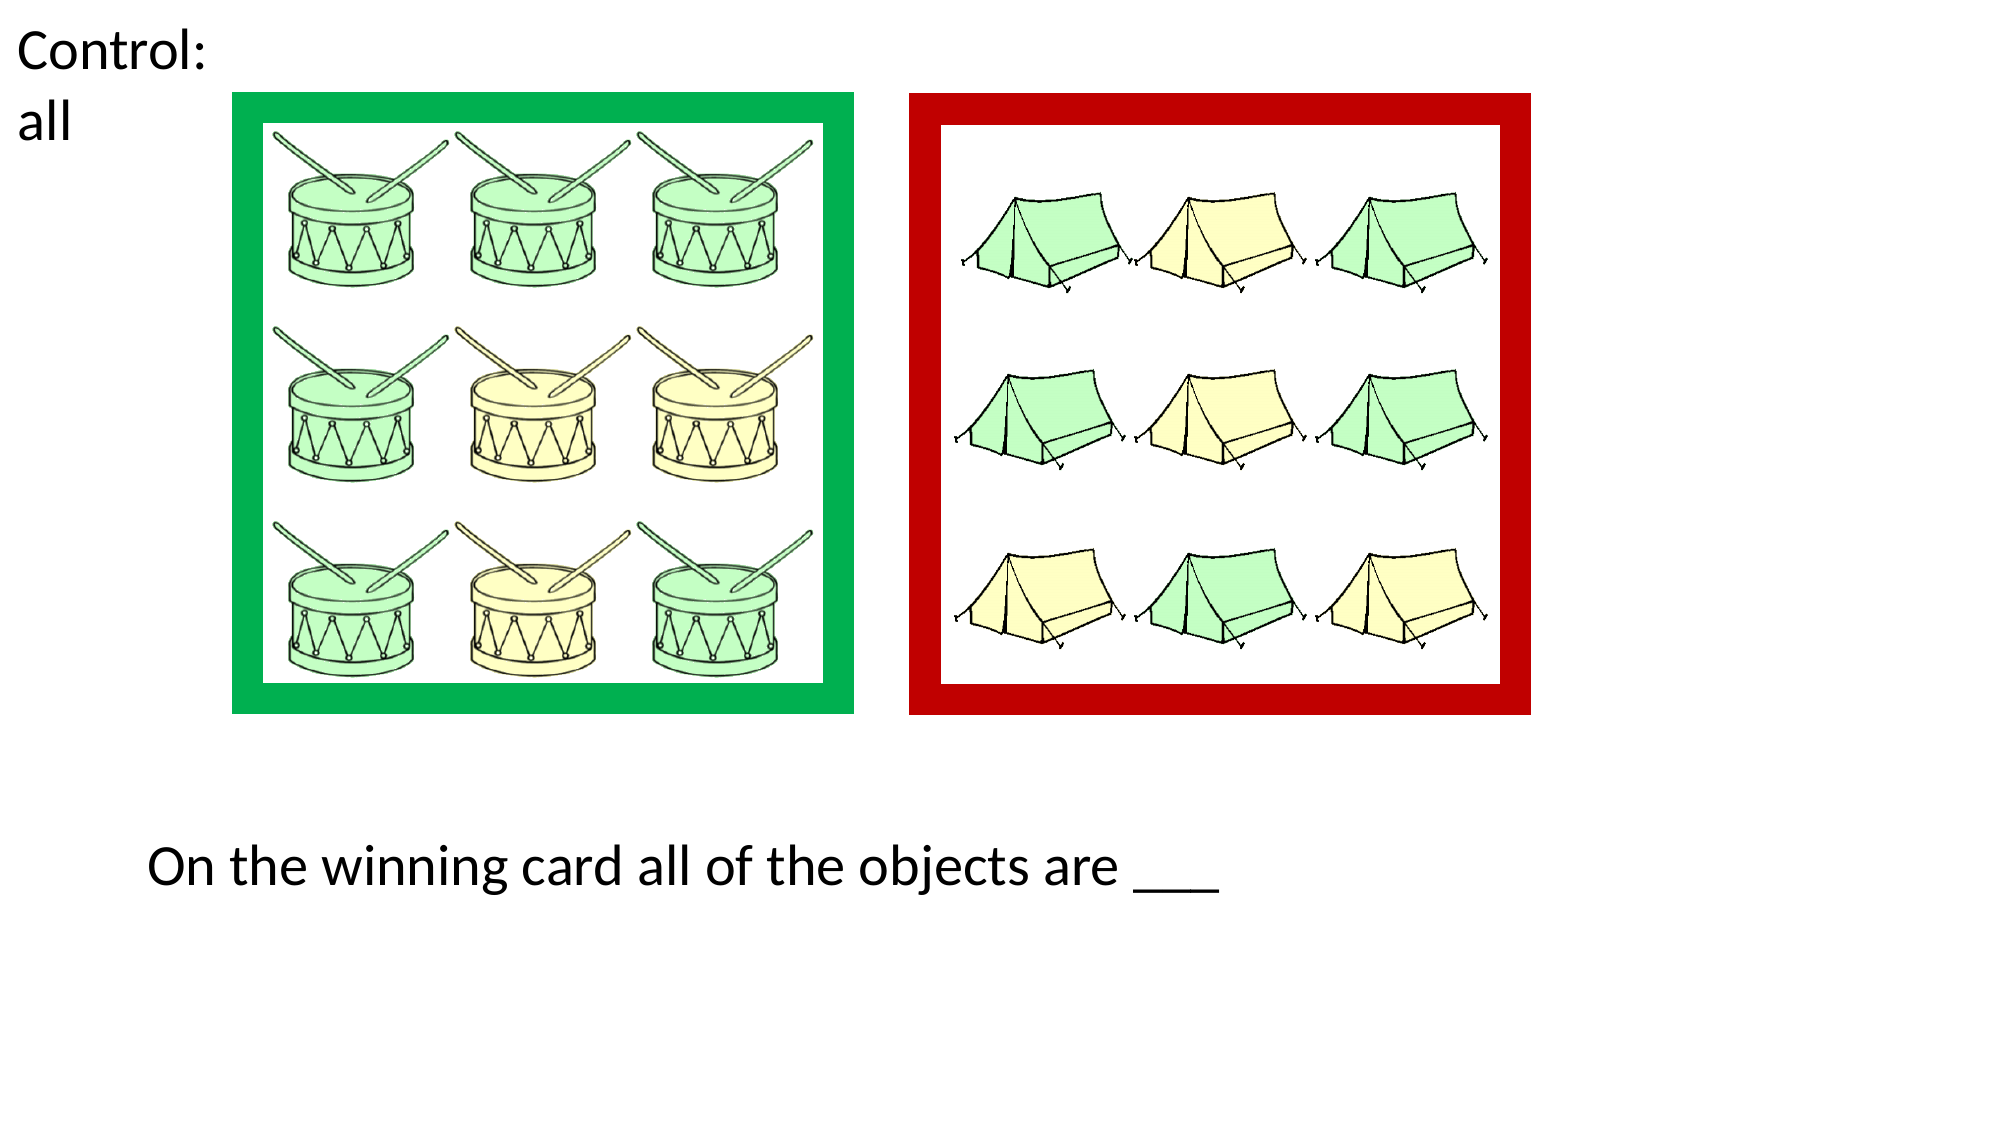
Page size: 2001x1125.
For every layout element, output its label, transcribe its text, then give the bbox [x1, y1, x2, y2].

picture [453, 130, 632, 289]
picture [1312, 359, 1491, 476]
picture [453, 325, 632, 484]
picture [1131, 359, 1309, 476]
picture [453, 520, 632, 679]
picture [950, 538, 1129, 655]
picture [1312, 538, 1491, 655]
picture [635, 520, 814, 679]
picture [950, 359, 1129, 476]
picture [958, 182, 1309, 299]
picture [271, 325, 450, 484]
picture [271, 520, 450, 679]
picture [1131, 538, 1309, 655]
text_box On the winning card all of the objects are ___ [132, 819, 1483, 905]
picture [635, 325, 814, 484]
text_box [924, 108, 1517, 701]
picture [635, 130, 814, 289]
text_box [247, 107, 839, 699]
picture [1312, 182, 1491, 299]
text_box Control: all [3, 4, 262, 159]
picture [271, 130, 450, 289]
